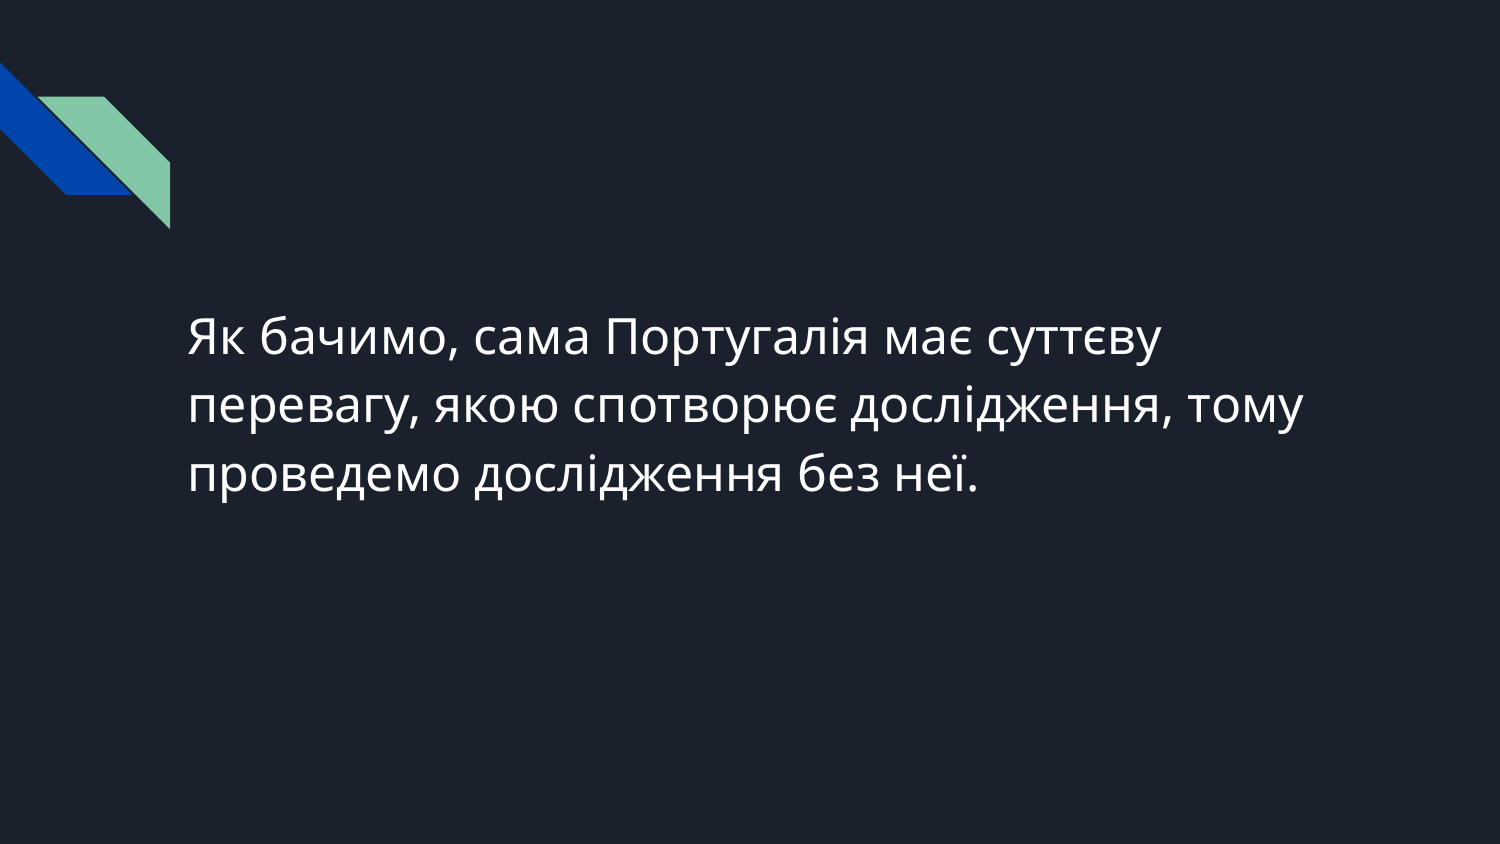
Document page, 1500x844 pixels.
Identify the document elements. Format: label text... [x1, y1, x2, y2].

title Як бачимо, сама Португалія має суттєву перевагу, якою спотворює дослідження, тому проведемо дослідження без неї. [172, 286, 1328, 558]
